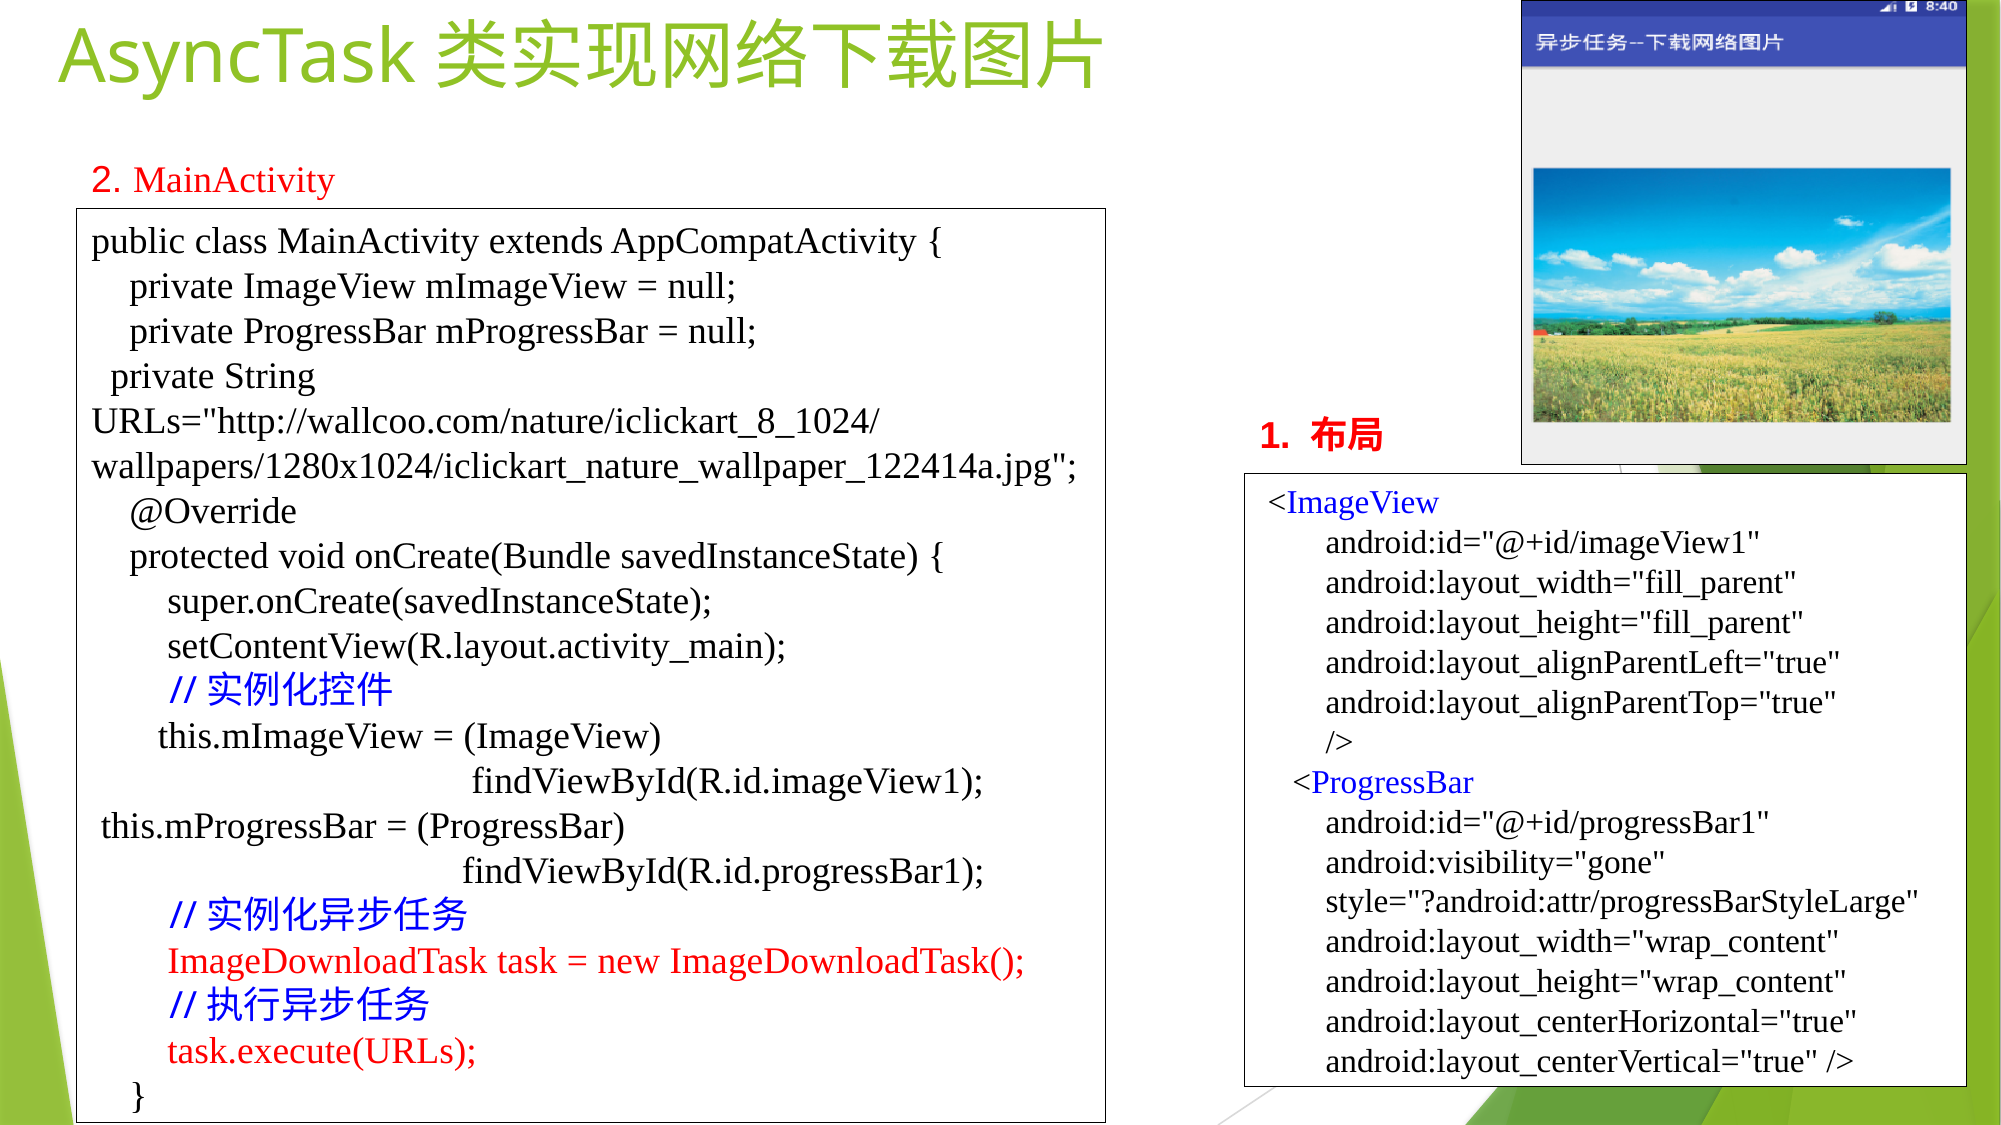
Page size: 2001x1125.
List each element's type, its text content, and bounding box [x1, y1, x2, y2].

text_box <ImageView android:id="@+id/imageView1" android:layout_width="fill_parent" android:layout_height="fill_parent" android:layout_alignParentLeft="true" android:layout_alignParentTop="true" /> <ProgressBar android:id="@+id/progressBar1" android:visibility="gone" style="?android:attr/progressBarStyleLarge" android:layout_width="wrap_content" android:layout_height="wrap_content" android:layout_centerHorizontal="true" android:layout_centerVertical="true" /> [1244, 473, 1967, 1087]
text_box public class MainActivity extends AppCompatActivity { private ImageView mImageView = null; private ProgressBar mProgressBar = null; private String URLs="http://wallcoo.com/nature/iclickart_8_1024/ wallpapers/1280x1024/iclickart_nature_wallpaper_122414a.jpg"; @Override protected void onCreate(Bundle savedInstanceState) { super.onCreate(savedInstanceState); setContentView(R.layout.activity_main); //实例化控件 this.mImageView = (ImageView) findViewById(R.id.imageView1); this.mProgressBar = (ProgressBar) findViewById(R.id.progressBar1); //实例化异步任务 ImageDownloadTask task = new ImageDownloadTask(); //执行异步任务 task.execute(URLs); } [76, 208, 1106, 1123]
title AsyncTask类实现网络下载图片 [43, 0, 1454, 217]
picture [1520, 0, 1968, 465]
text_box 2. MainActivity [76, 147, 527, 208]
text_box 1. 布局 [1244, 403, 1471, 464]
